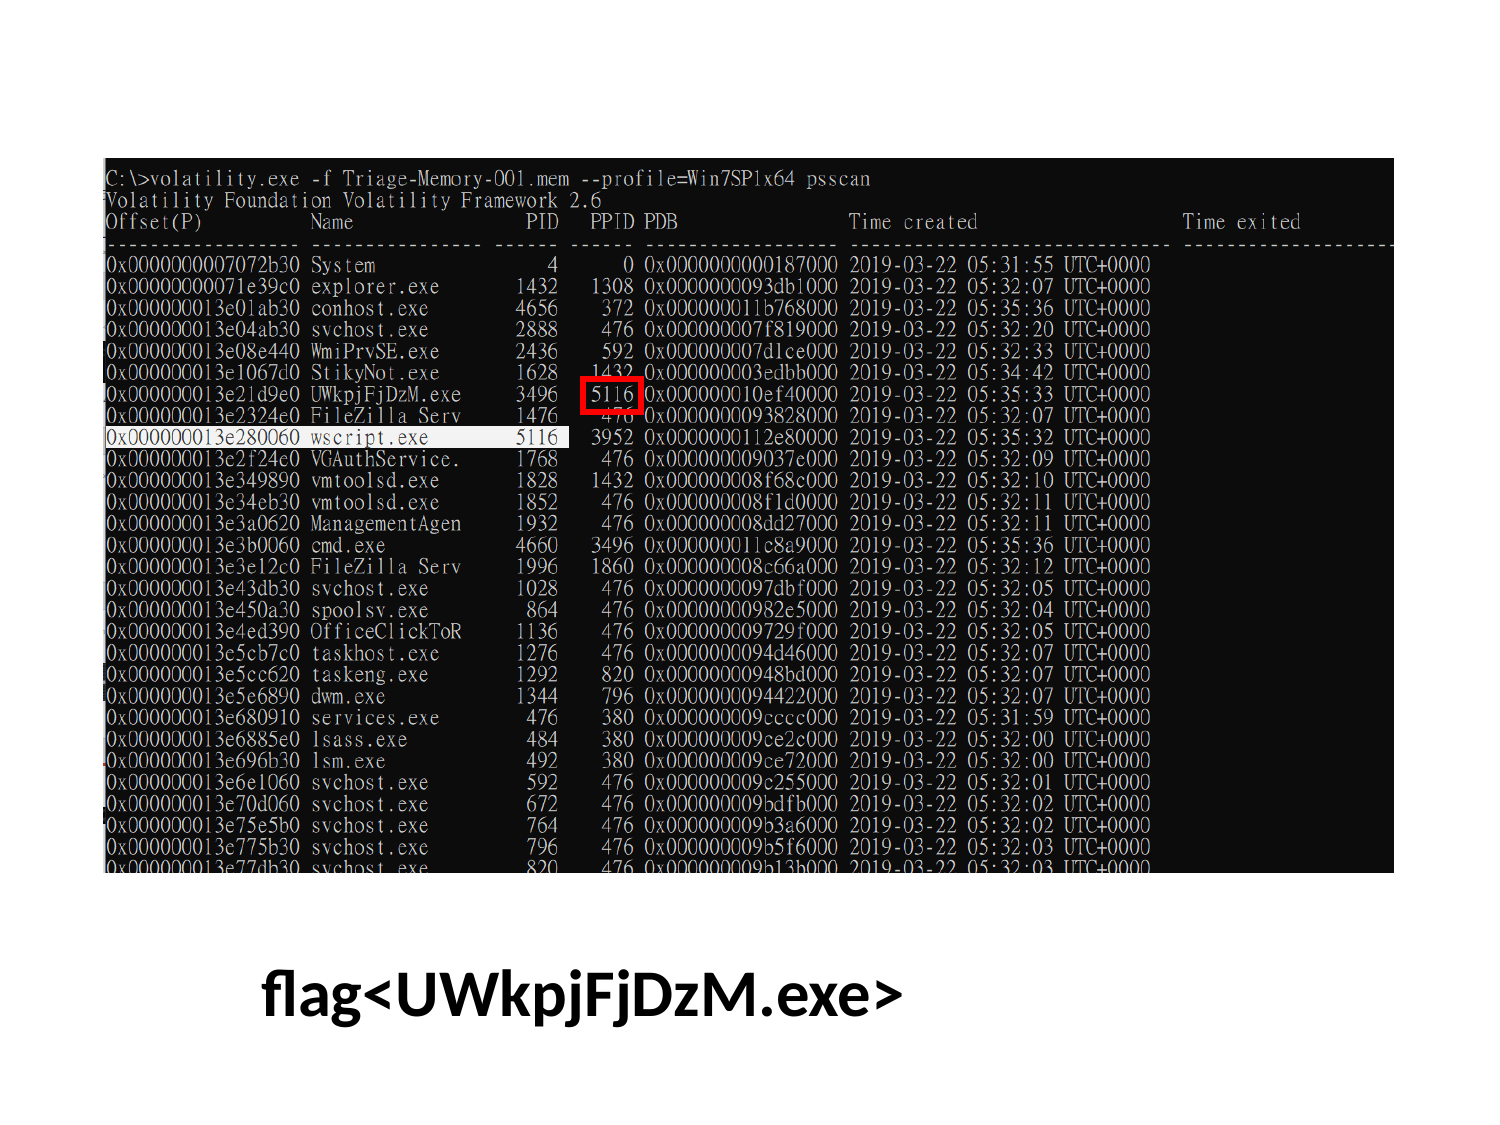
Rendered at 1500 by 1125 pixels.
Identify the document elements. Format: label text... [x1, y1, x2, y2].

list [103, 158, 1394, 873]
text_box flag<UWkpjFjDzM.exe> [246, 941, 921, 1037]
